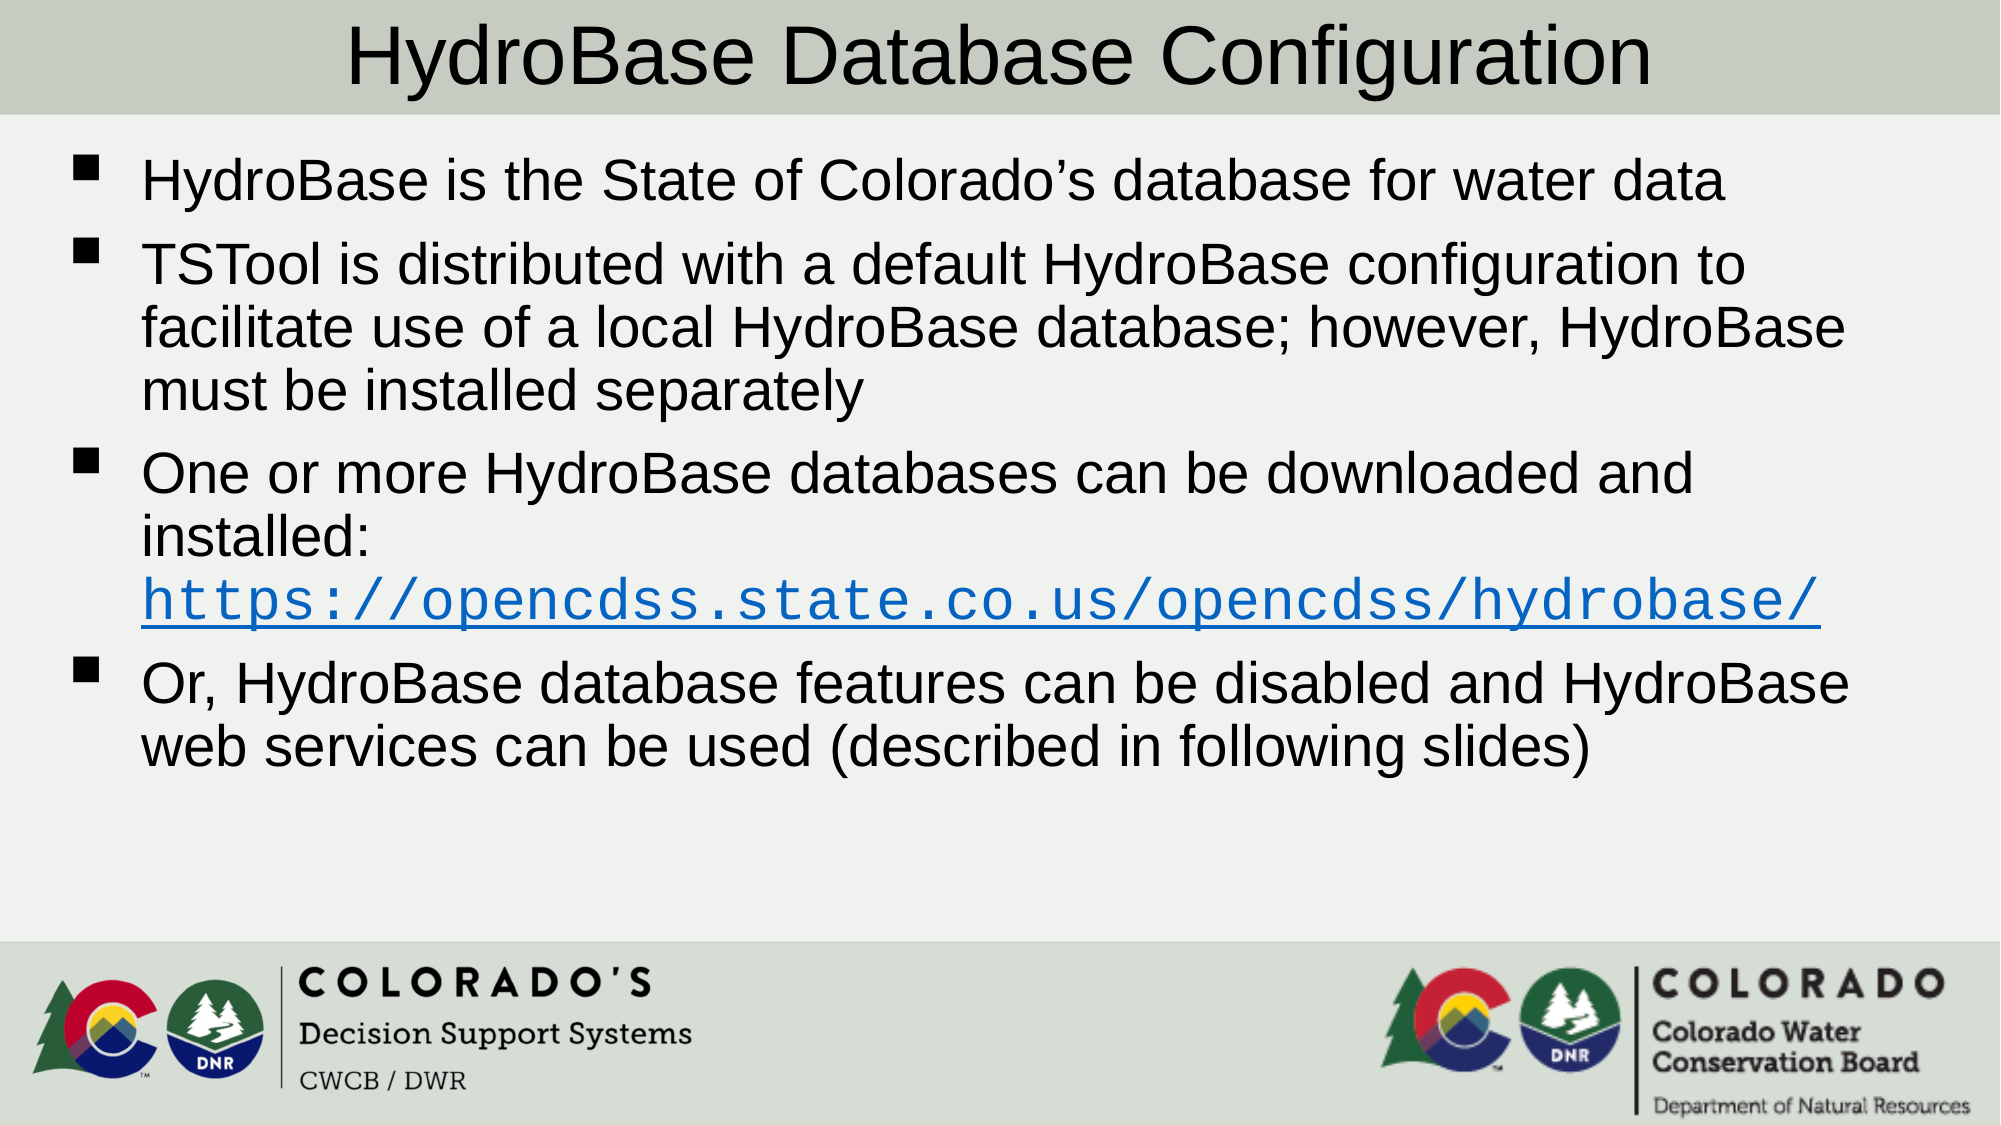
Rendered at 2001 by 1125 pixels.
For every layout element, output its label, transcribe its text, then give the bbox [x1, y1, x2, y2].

list HydroBase Database Configuration [0, 0, 2000, 115]
list HydroBase is the State of Colorado’s database for water data TSTool is distributed with a default HydroBase configuration to facilitate use of a local HydroBase database; however, HydroBase must be installed separately One or more HydroBase databases can be downloaded and installed: https://opencdss.state.co.us/opencdss/hydrobase/ Or, HydroBase database features can be disabled and HydroBase web services can be used (described in following slides) [32, 143, 1958, 930]
picture [0, 115, 2000, 1125]
